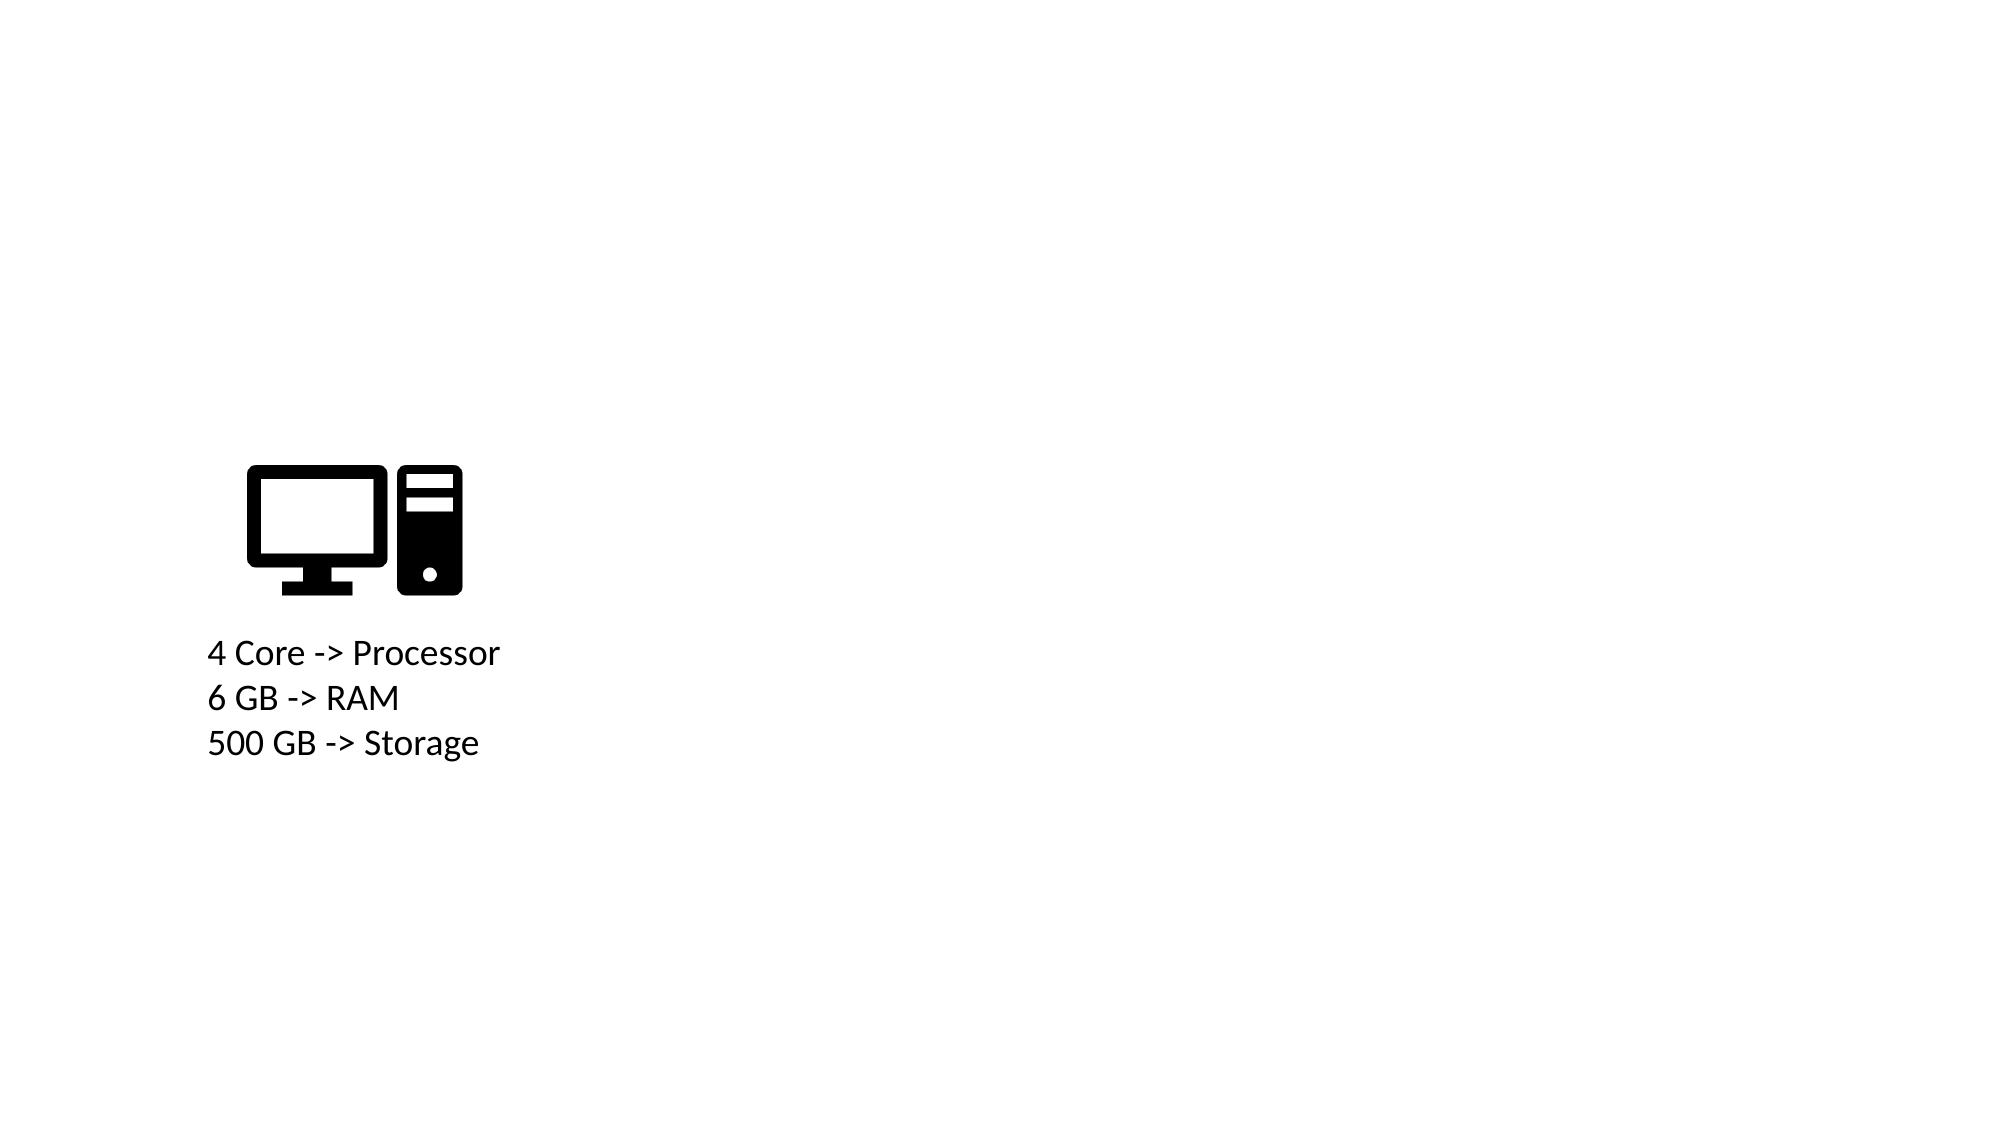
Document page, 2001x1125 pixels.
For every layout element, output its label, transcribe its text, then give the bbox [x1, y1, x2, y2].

picture [242, 418, 467, 642]
text_box 4 Core -> Processor 6 GB -> RAM 500 GB -> Storage [192, 620, 517, 771]
